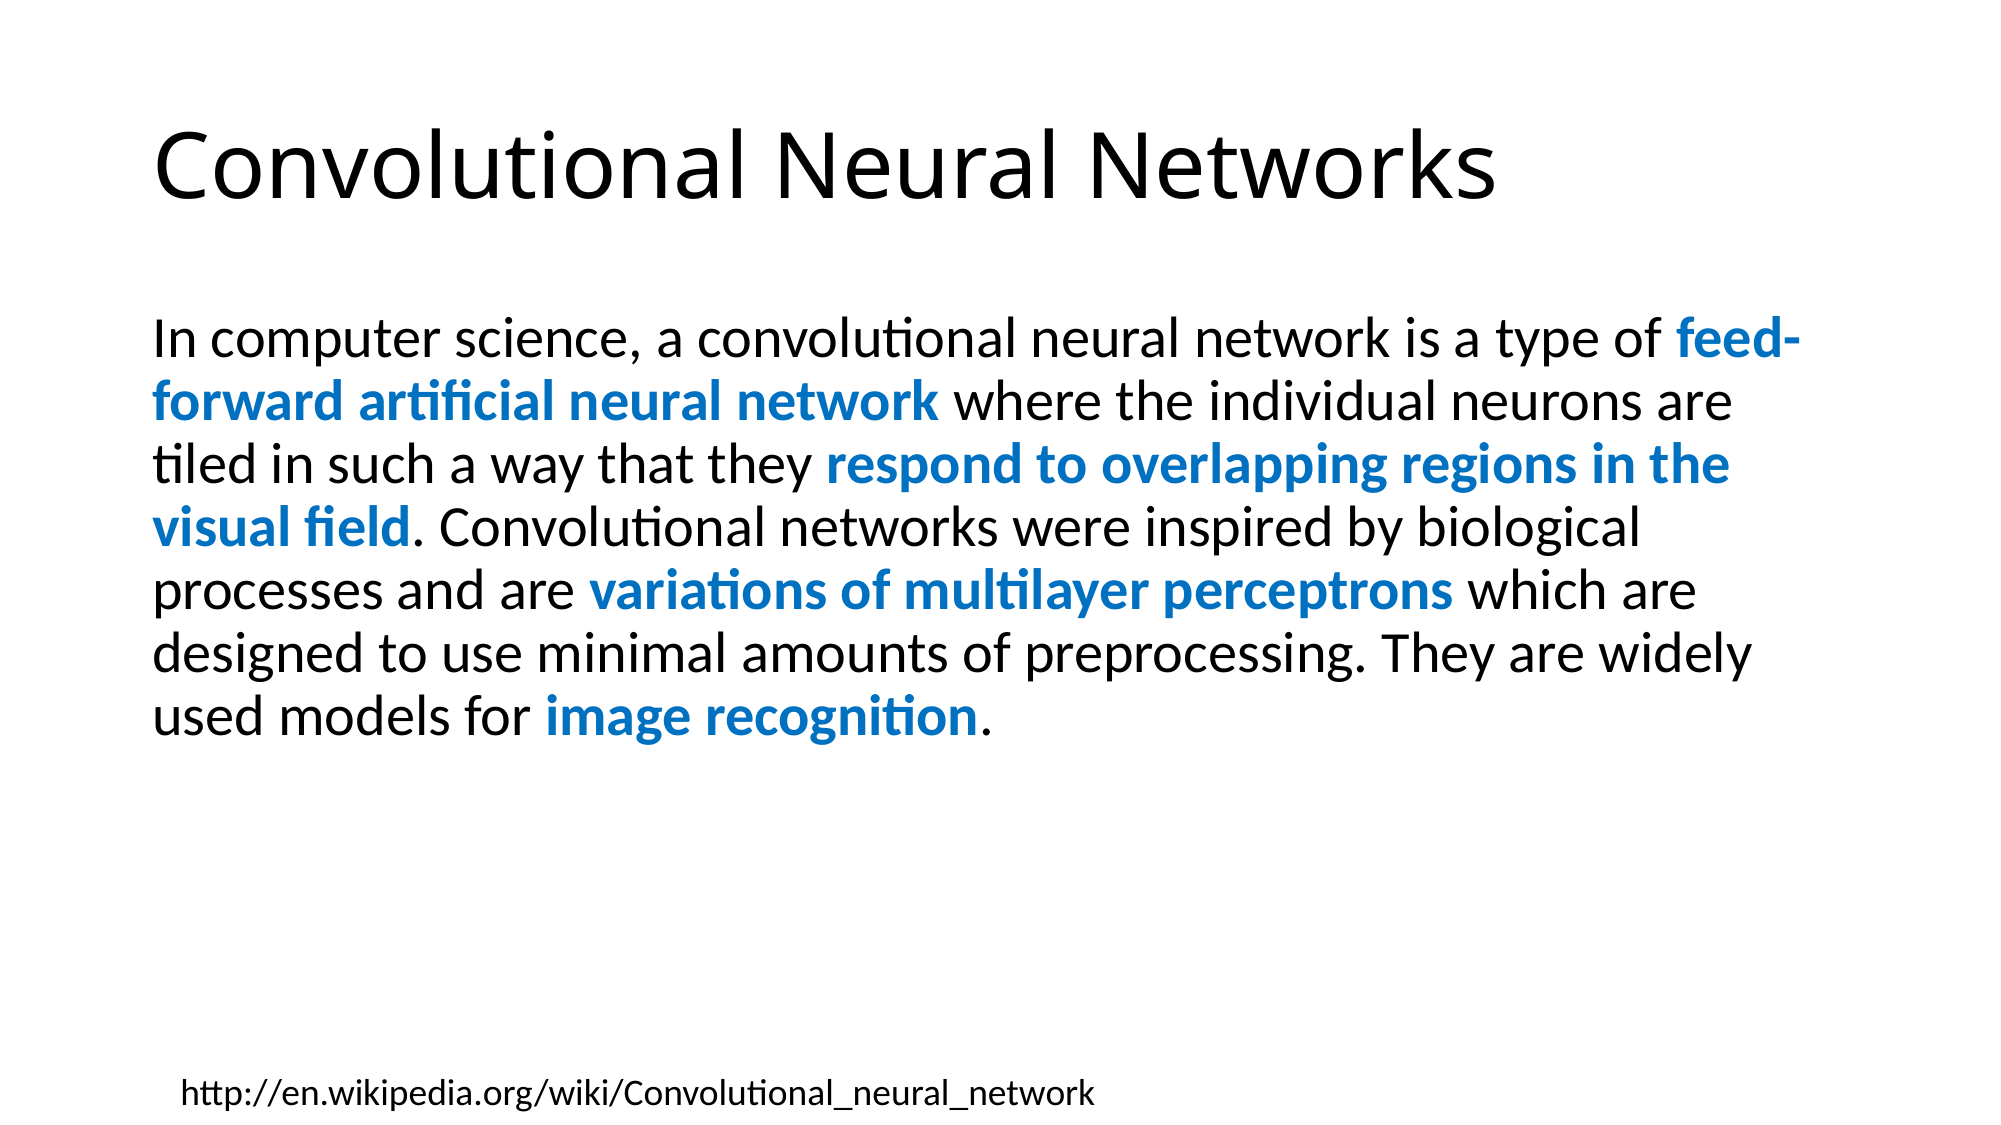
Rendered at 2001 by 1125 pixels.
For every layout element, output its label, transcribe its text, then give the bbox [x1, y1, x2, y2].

title Convolutional Neural Networks [137, 59, 1863, 278]
text_box http://en.wikipedia.org/wiki/Convolutional_neural_network [165, 1060, 1111, 1121]
list In computer science, a convolutional neural network is a type of feed-forward artificial neural network where the individual neurons are tiled in such a way that they respond to overlapping regions in the visual field. Convolutional networks were inspired by biological processes and are variations of multilayer perceptrons which are designed to use minimal amounts of preprocessing. They are widely used models for image recognition. [137, 299, 1863, 1014]
